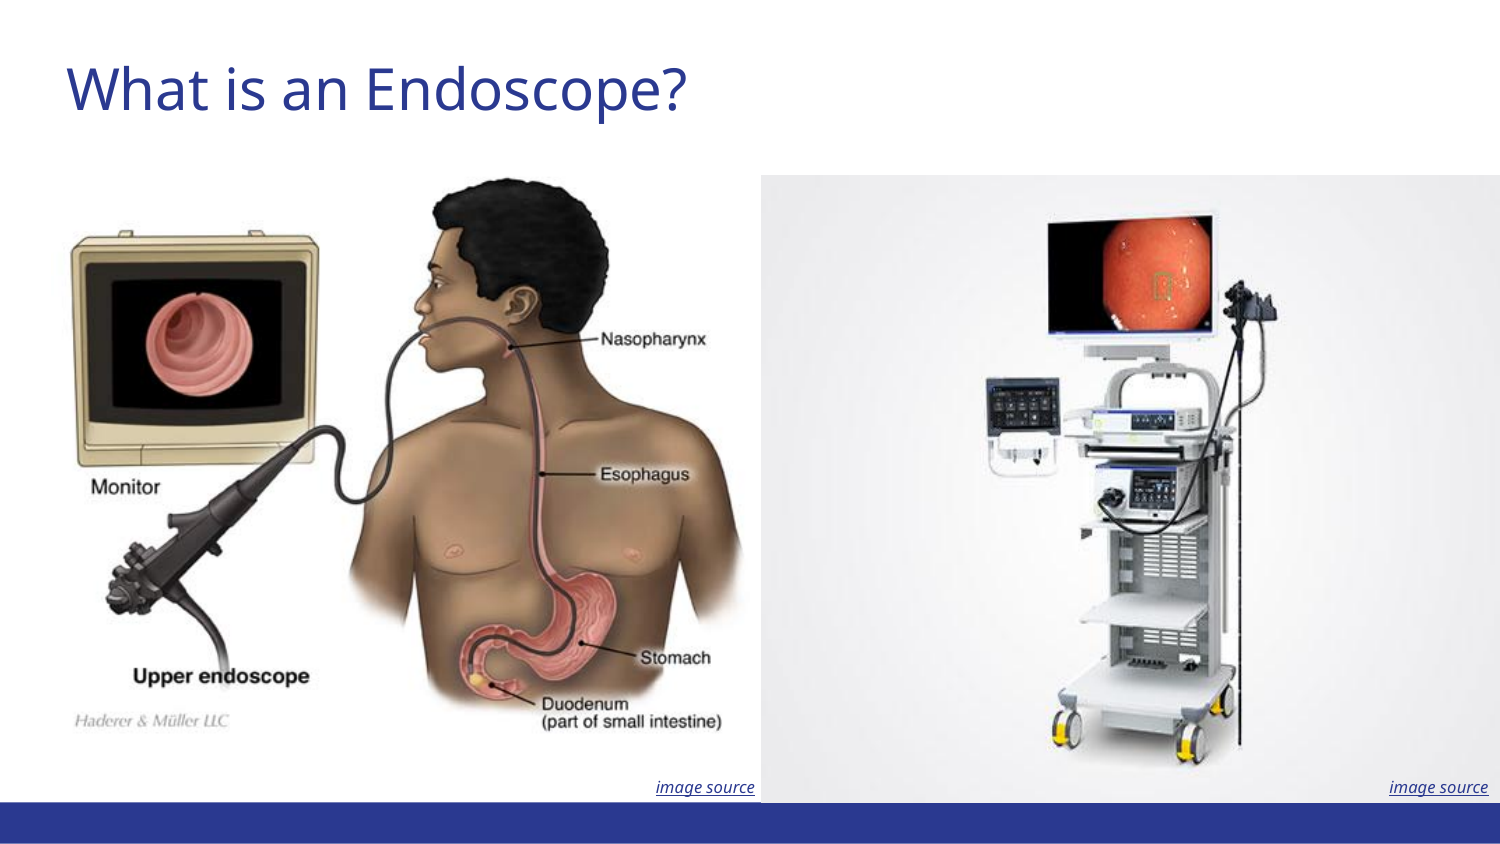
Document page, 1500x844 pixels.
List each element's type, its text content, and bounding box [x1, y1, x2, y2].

picture [50, 166, 751, 750]
picture [761, 175, 1500, 803]
title What is an Endoscope? [51, 37, 1449, 138]
text_box image source [640, 761, 756, 794]
